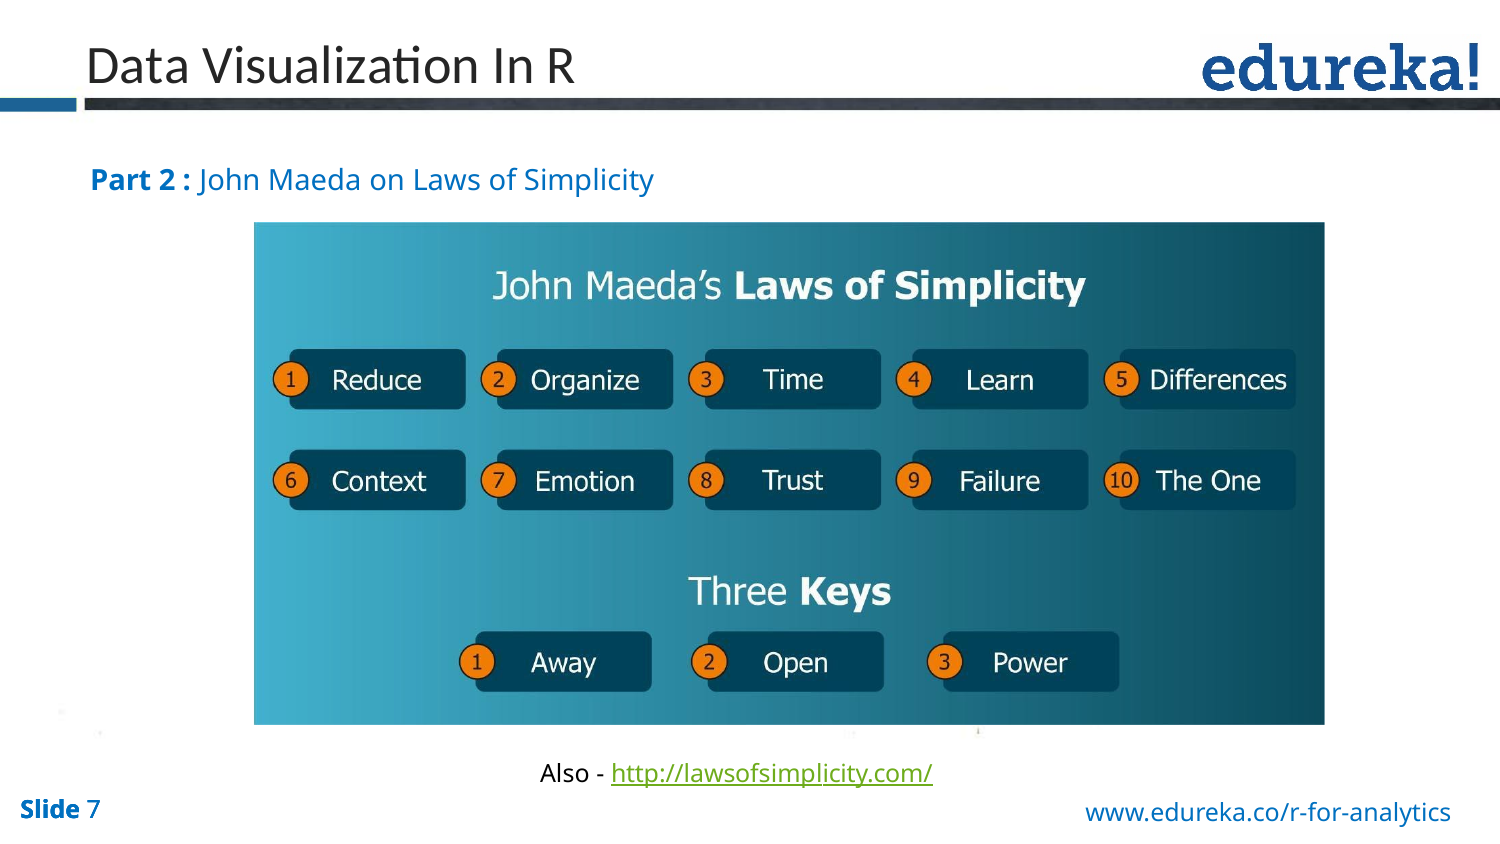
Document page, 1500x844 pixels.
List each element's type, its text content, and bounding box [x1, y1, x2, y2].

text_box Data Visualization In R [84, 28, 580, 95]
picture [0, 0, 1500, 844]
text_box Also - http://lawsofsimplicity.com/ [538, 757, 950, 792]
text_box Part 2 : John Maeda on Laws of Simplicity [87, 152, 775, 197]
text_box [253, 222, 1325, 726]
